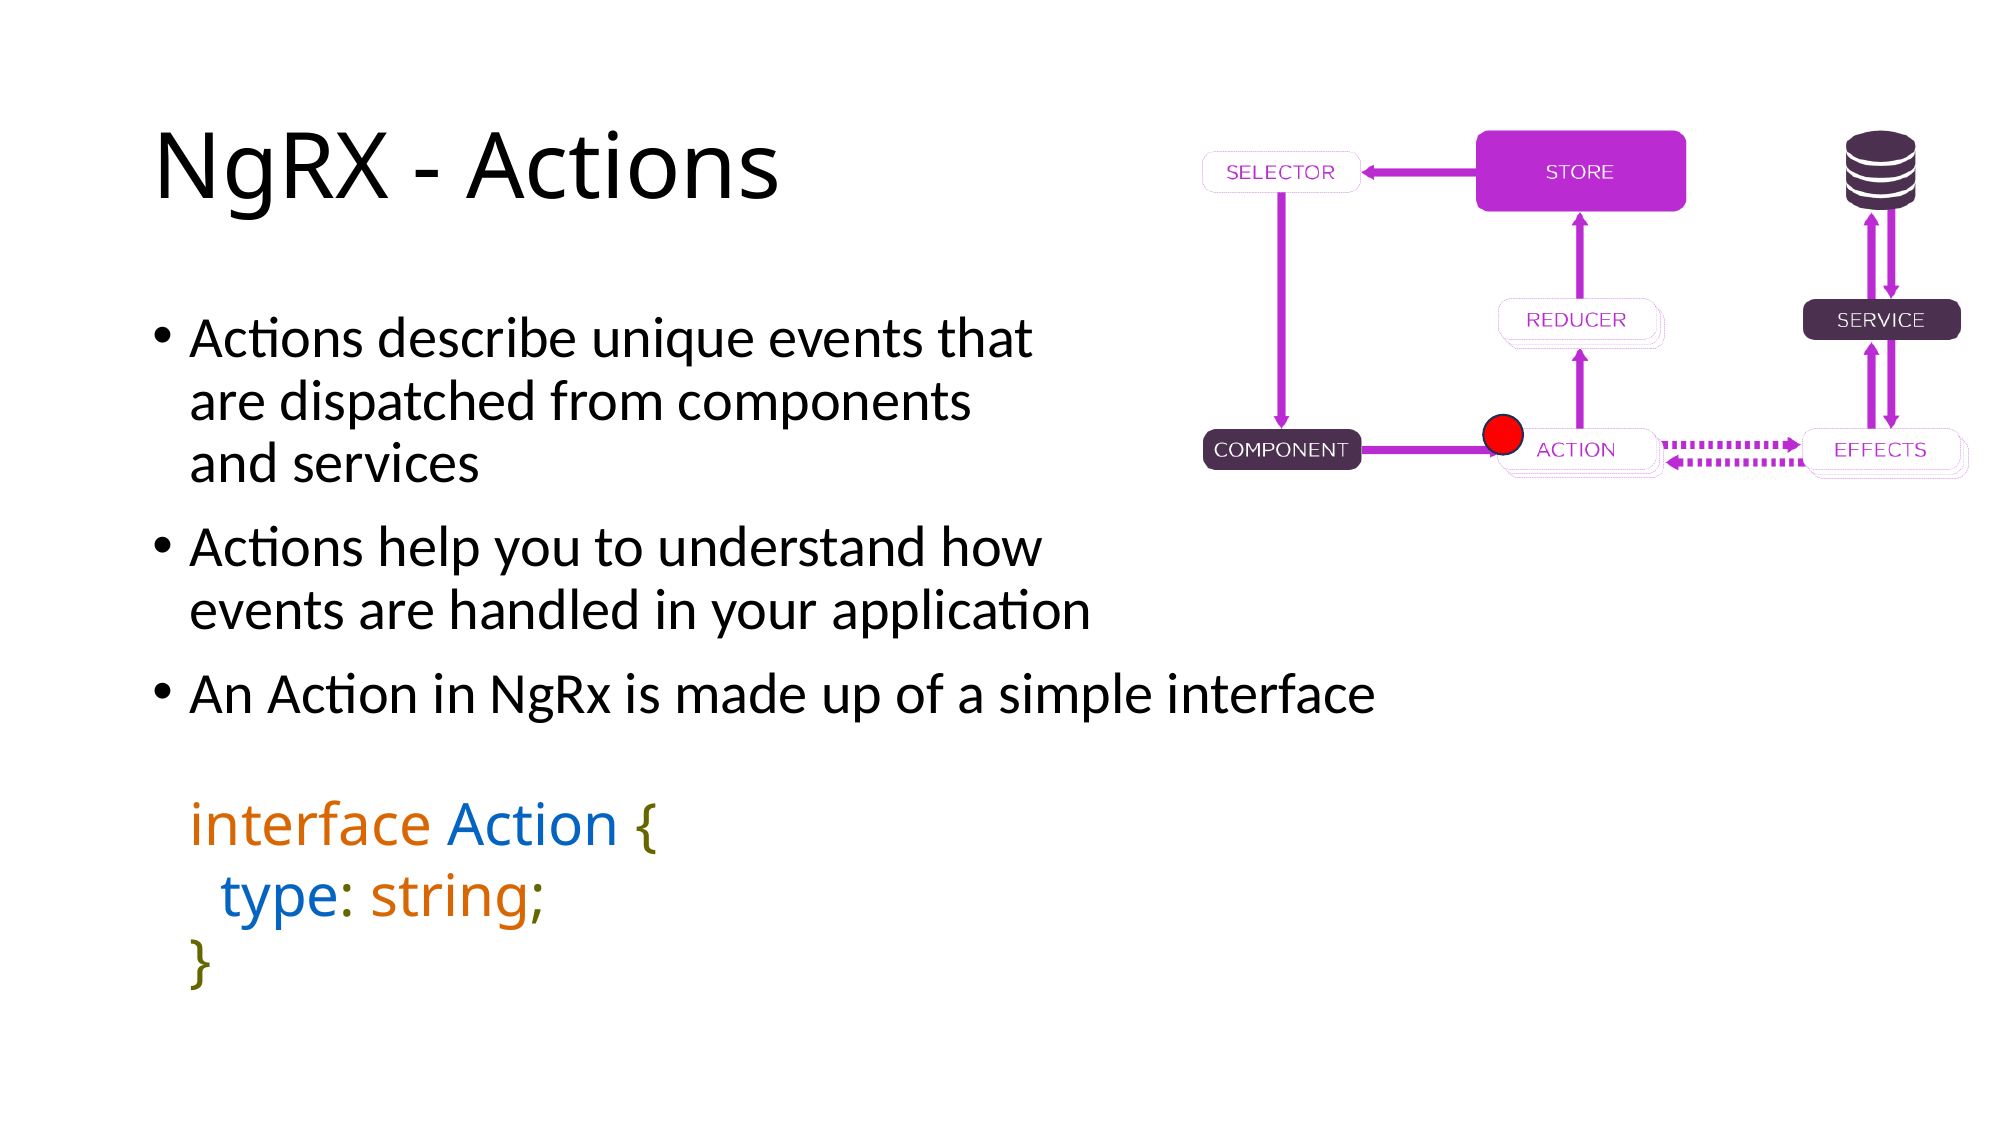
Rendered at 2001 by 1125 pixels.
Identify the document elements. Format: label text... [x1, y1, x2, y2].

list Actions describe unique events that are dispatched from components and services Actions help you to understand how events are handled in your application An Action in NgRx is made up of a simple interface interface Action { type: string; } [137, 299, 1863, 1014]
title NgRX - Actions [137, 59, 1863, 278]
picture [1177, 91, 2000, 518]
